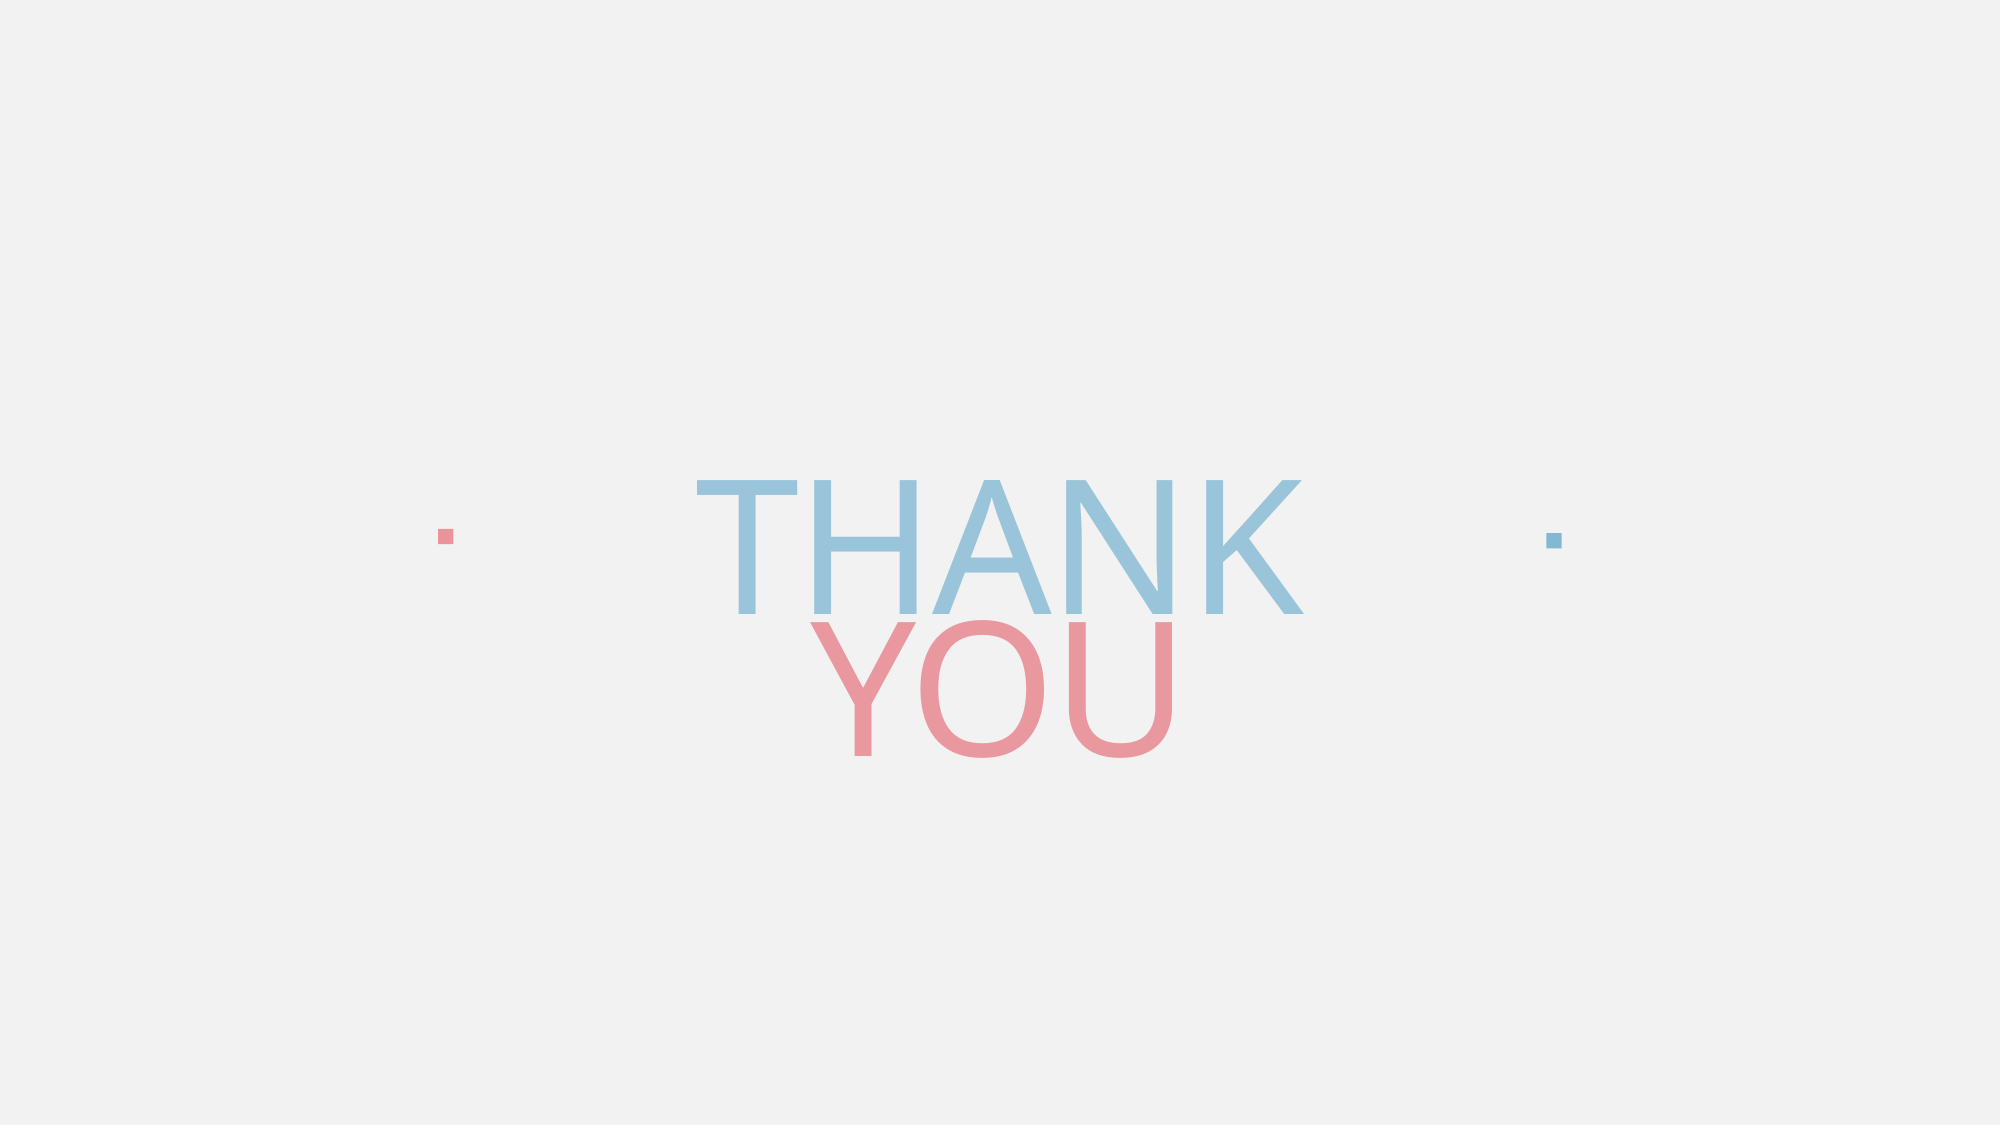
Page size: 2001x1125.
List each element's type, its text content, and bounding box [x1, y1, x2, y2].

text_box YOU [795, 660, 1205, 802]
text_box [1545, 532, 1563, 549]
text_box [437, 528, 455, 545]
text_box THANK [680, 419, 1320, 660]
